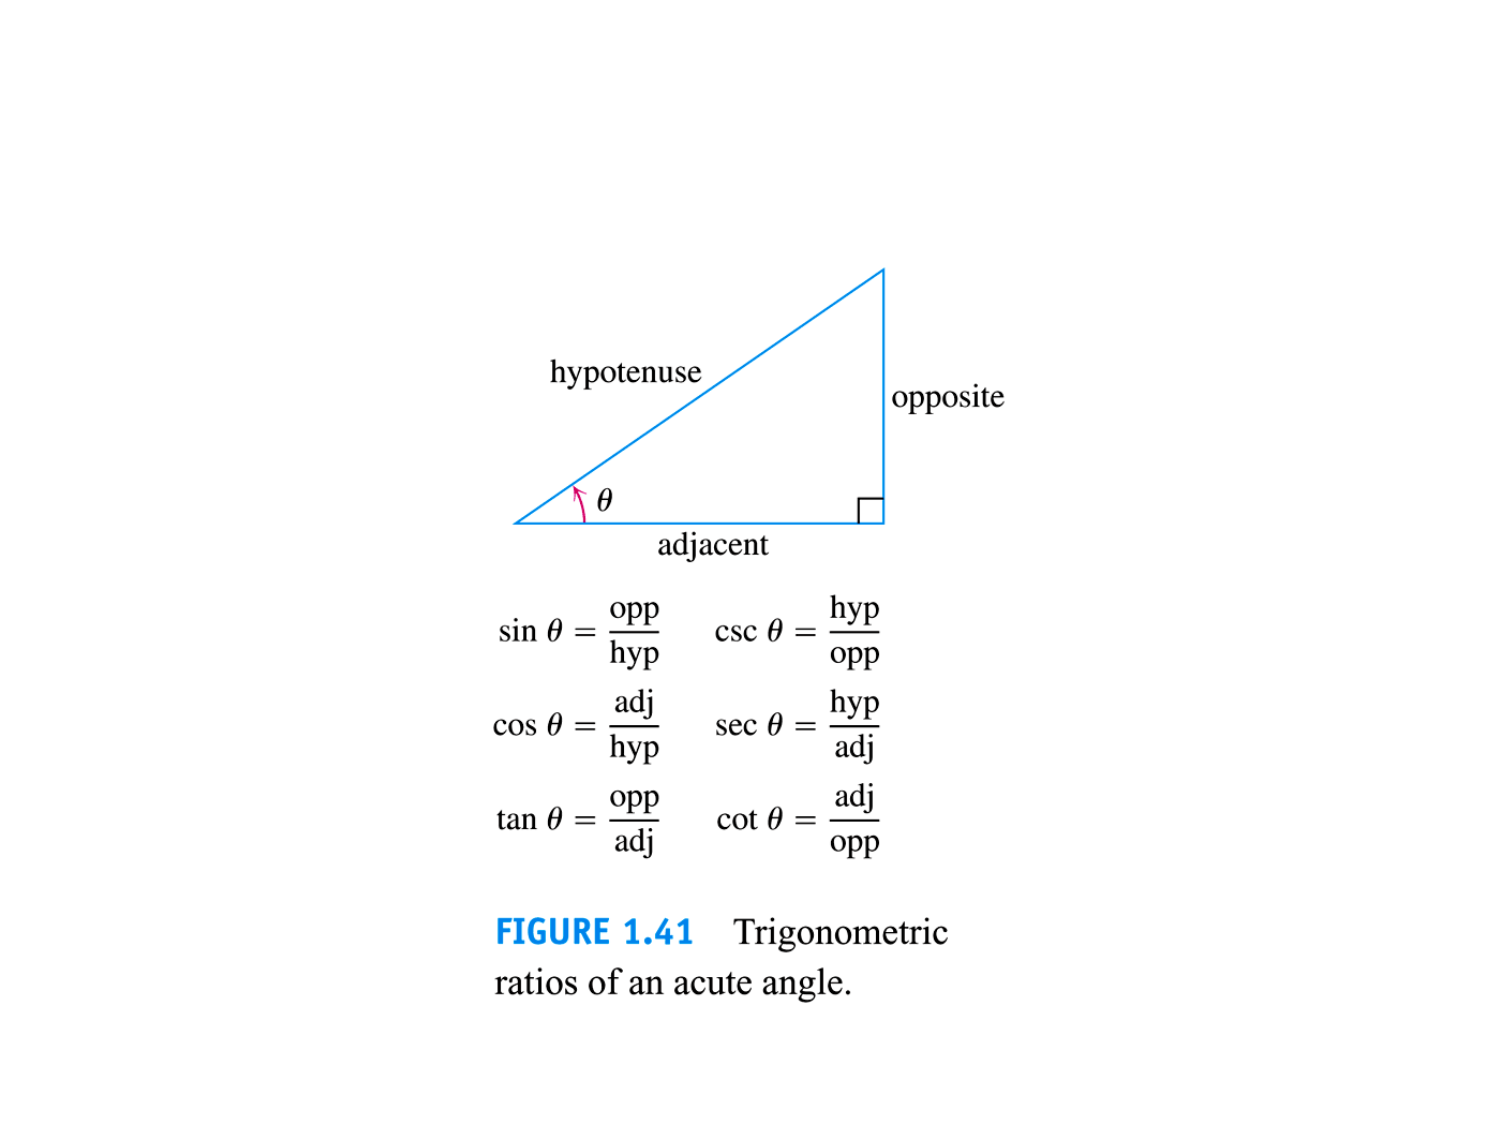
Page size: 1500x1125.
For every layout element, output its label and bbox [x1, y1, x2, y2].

list [488, 262, 1012, 1006]
